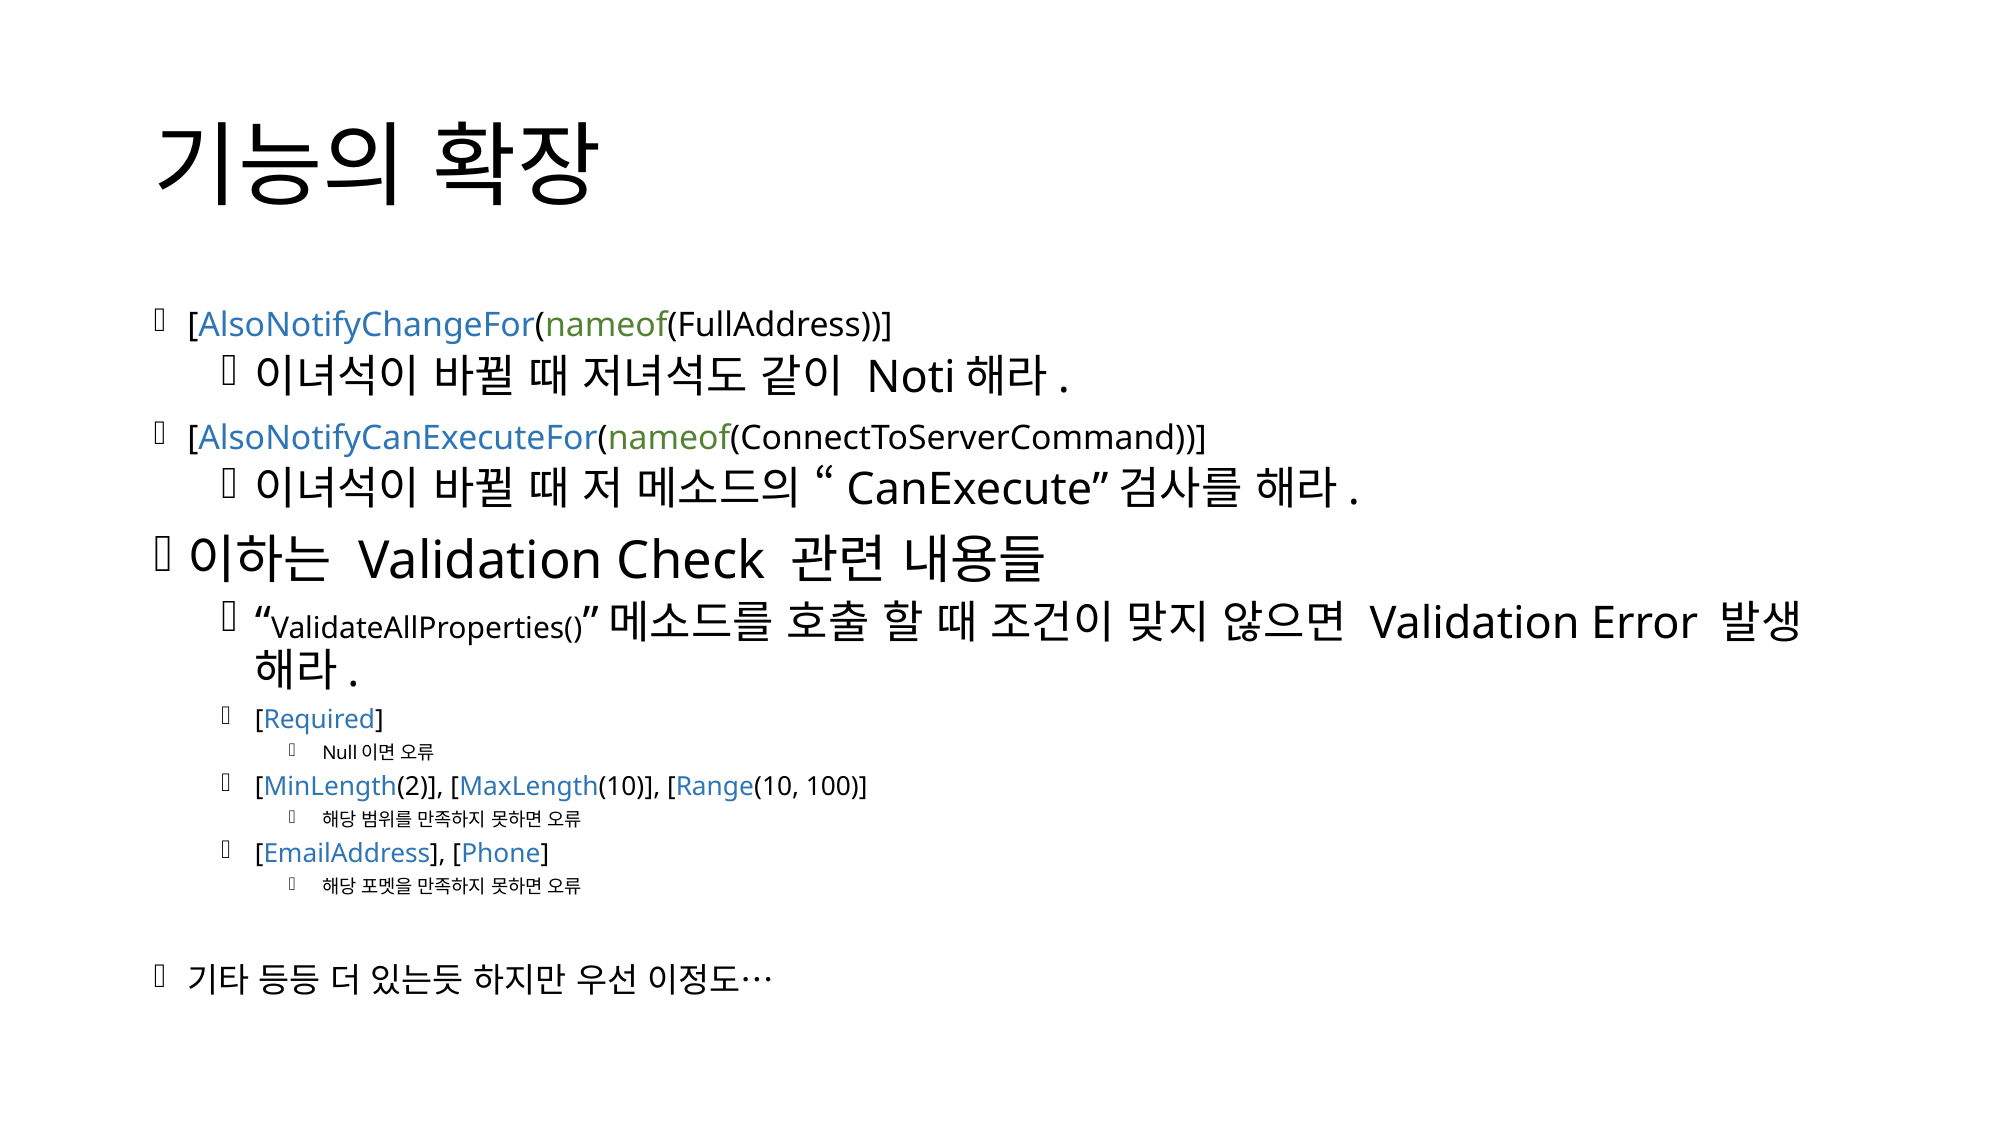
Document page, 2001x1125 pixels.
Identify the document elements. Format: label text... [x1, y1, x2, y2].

title 기능의 확장 [138, 60, 1864, 278]
list [AlsoNotifyChangeFor(nameof(FullAddress))] 이녀석이 바뀔 때 저녀석도 같이 Noti해라. [AlsoNotifyCanExecuteFor(nameof(ConnectToServerCommand))] 이녀석이 바뀔 때 저 메소드의 “CanExecute”검사를 해라. 이하는 Validation Check 관련 내용들 “ValidateAllProperties()”메소드를 호출 할 때 조건이 맞지 않으면 Validation Error 발생 해라. [Required] Null이면 오류 [MinLength(2)], [MaxLength(10)], [Range(10, 100)] 해당 범위를 만족하지 못하면 오류 [EmailAddress], [Phone] 해당 포멧을 만족하지 못하면 오류 기타 등등 더 있는듯 하지만 우선 이정도… [138, 299, 1864, 1014]
